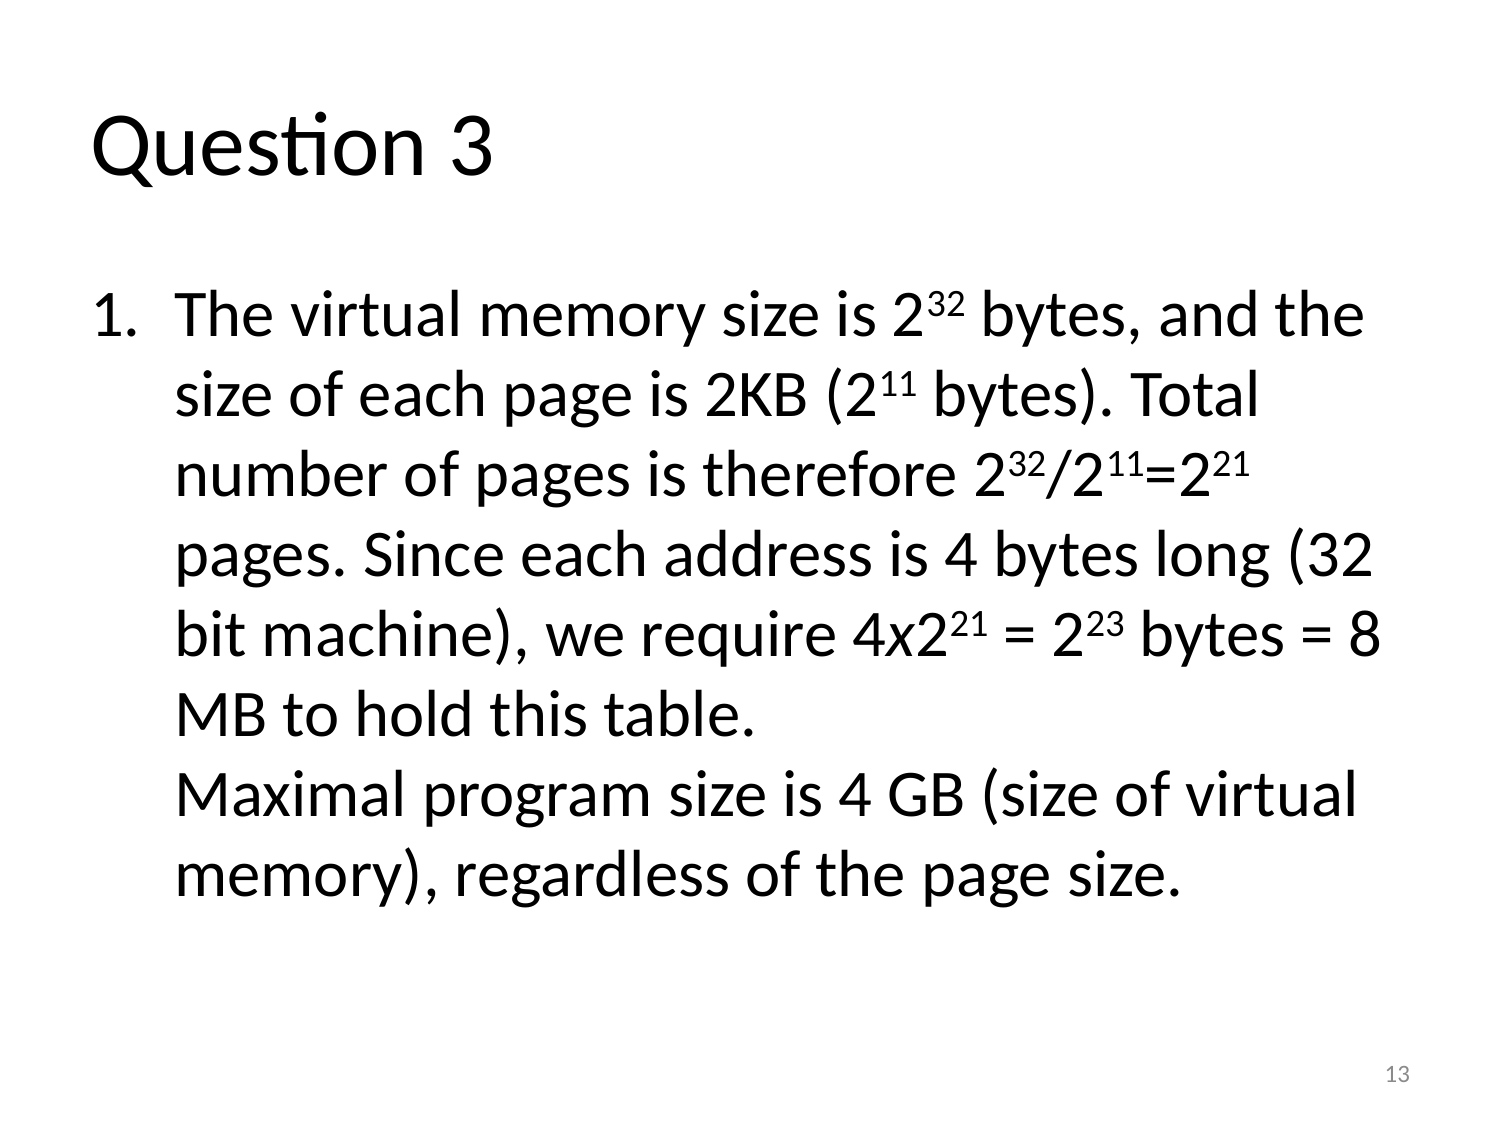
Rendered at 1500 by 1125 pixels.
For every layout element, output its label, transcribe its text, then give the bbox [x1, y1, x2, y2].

title Question 3 [74, 44, 1426, 233]
list The virtual memory size is 232 bytes, and the size of each page is 2KB (211 bytes). Total number of pages is therefore 232/211=221 pages. Since each address is 4 bytes long (32 bit machine), we require 4x221 = 223 bytes = 8 MB to hold this table. Maximal program size is 4 GB (size of virtual memory), regardless of the page size. [74, 262, 1426, 1006]
slide_number 13 [1074, 1042, 1425, 1103]
